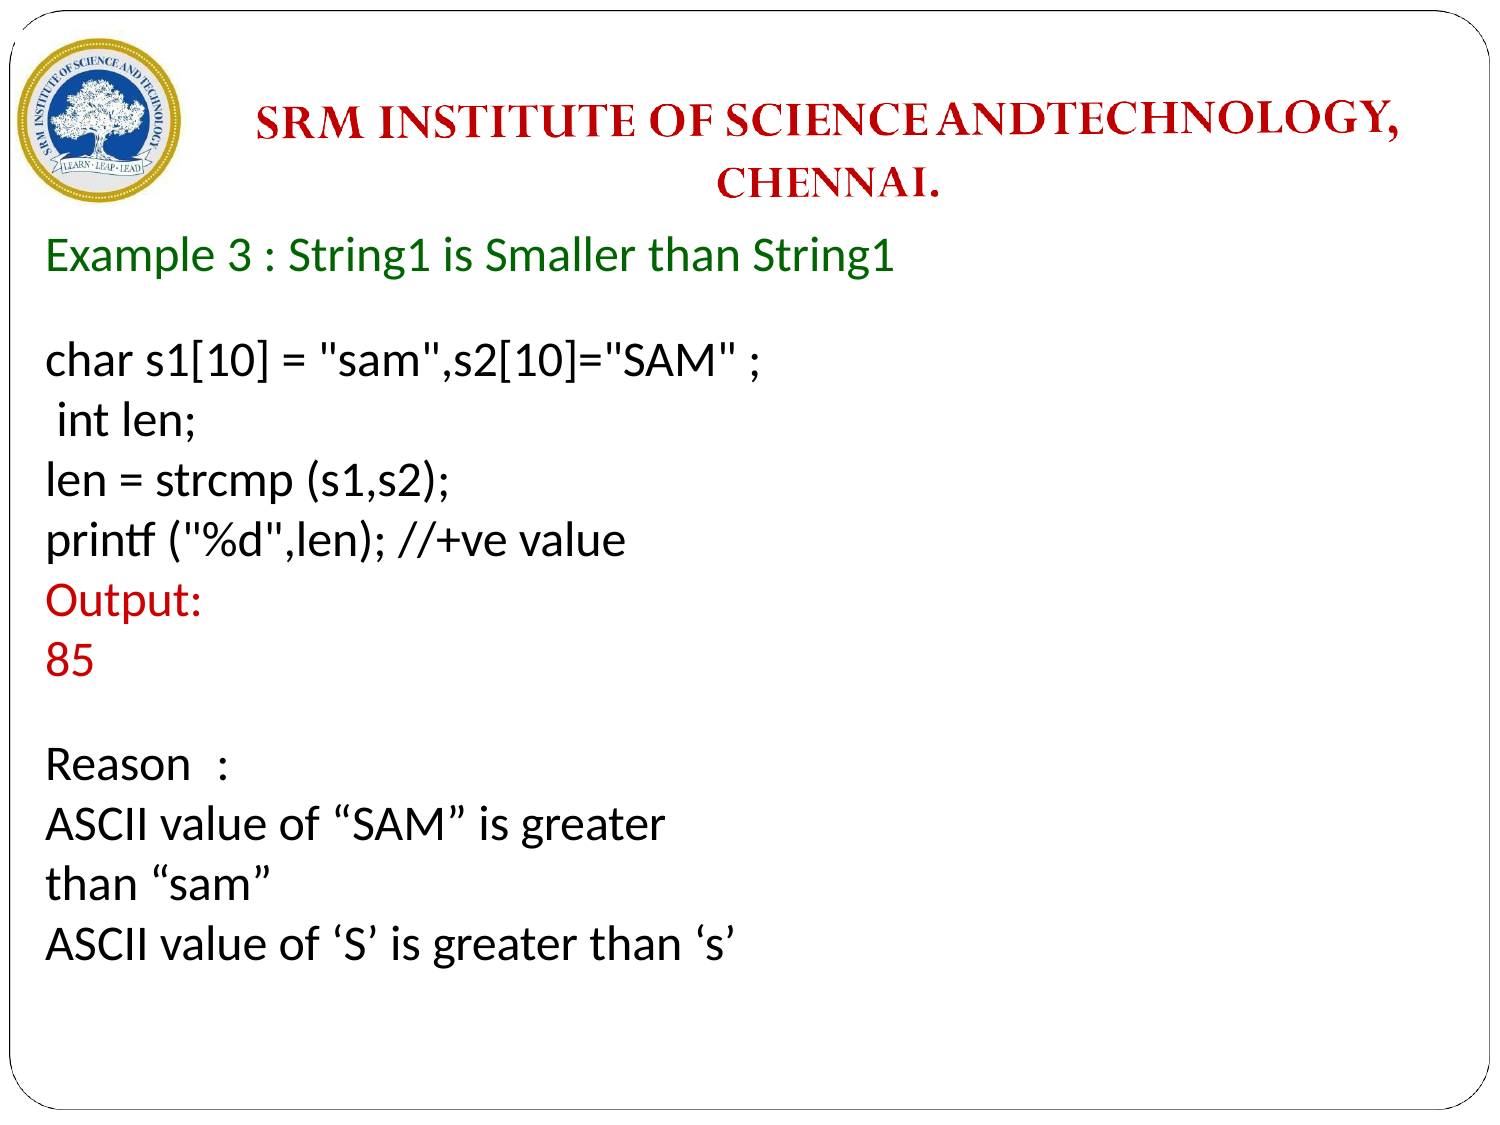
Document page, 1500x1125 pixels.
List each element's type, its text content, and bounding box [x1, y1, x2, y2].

picture [9, 10, 1490, 1110]
text_box Example 3 : String1 is Smaller than String1 char s1[10] = "sam",s2[10]="SAM" ; int len; len = strcmp (s1,s2); printf ("%d",len); //+ve value Output: 85 Reason : ASCII value of “SAM” is greater than “sam” ASCII value of ‘S’ is greater than ‘s’ [42, 219, 911, 971]
